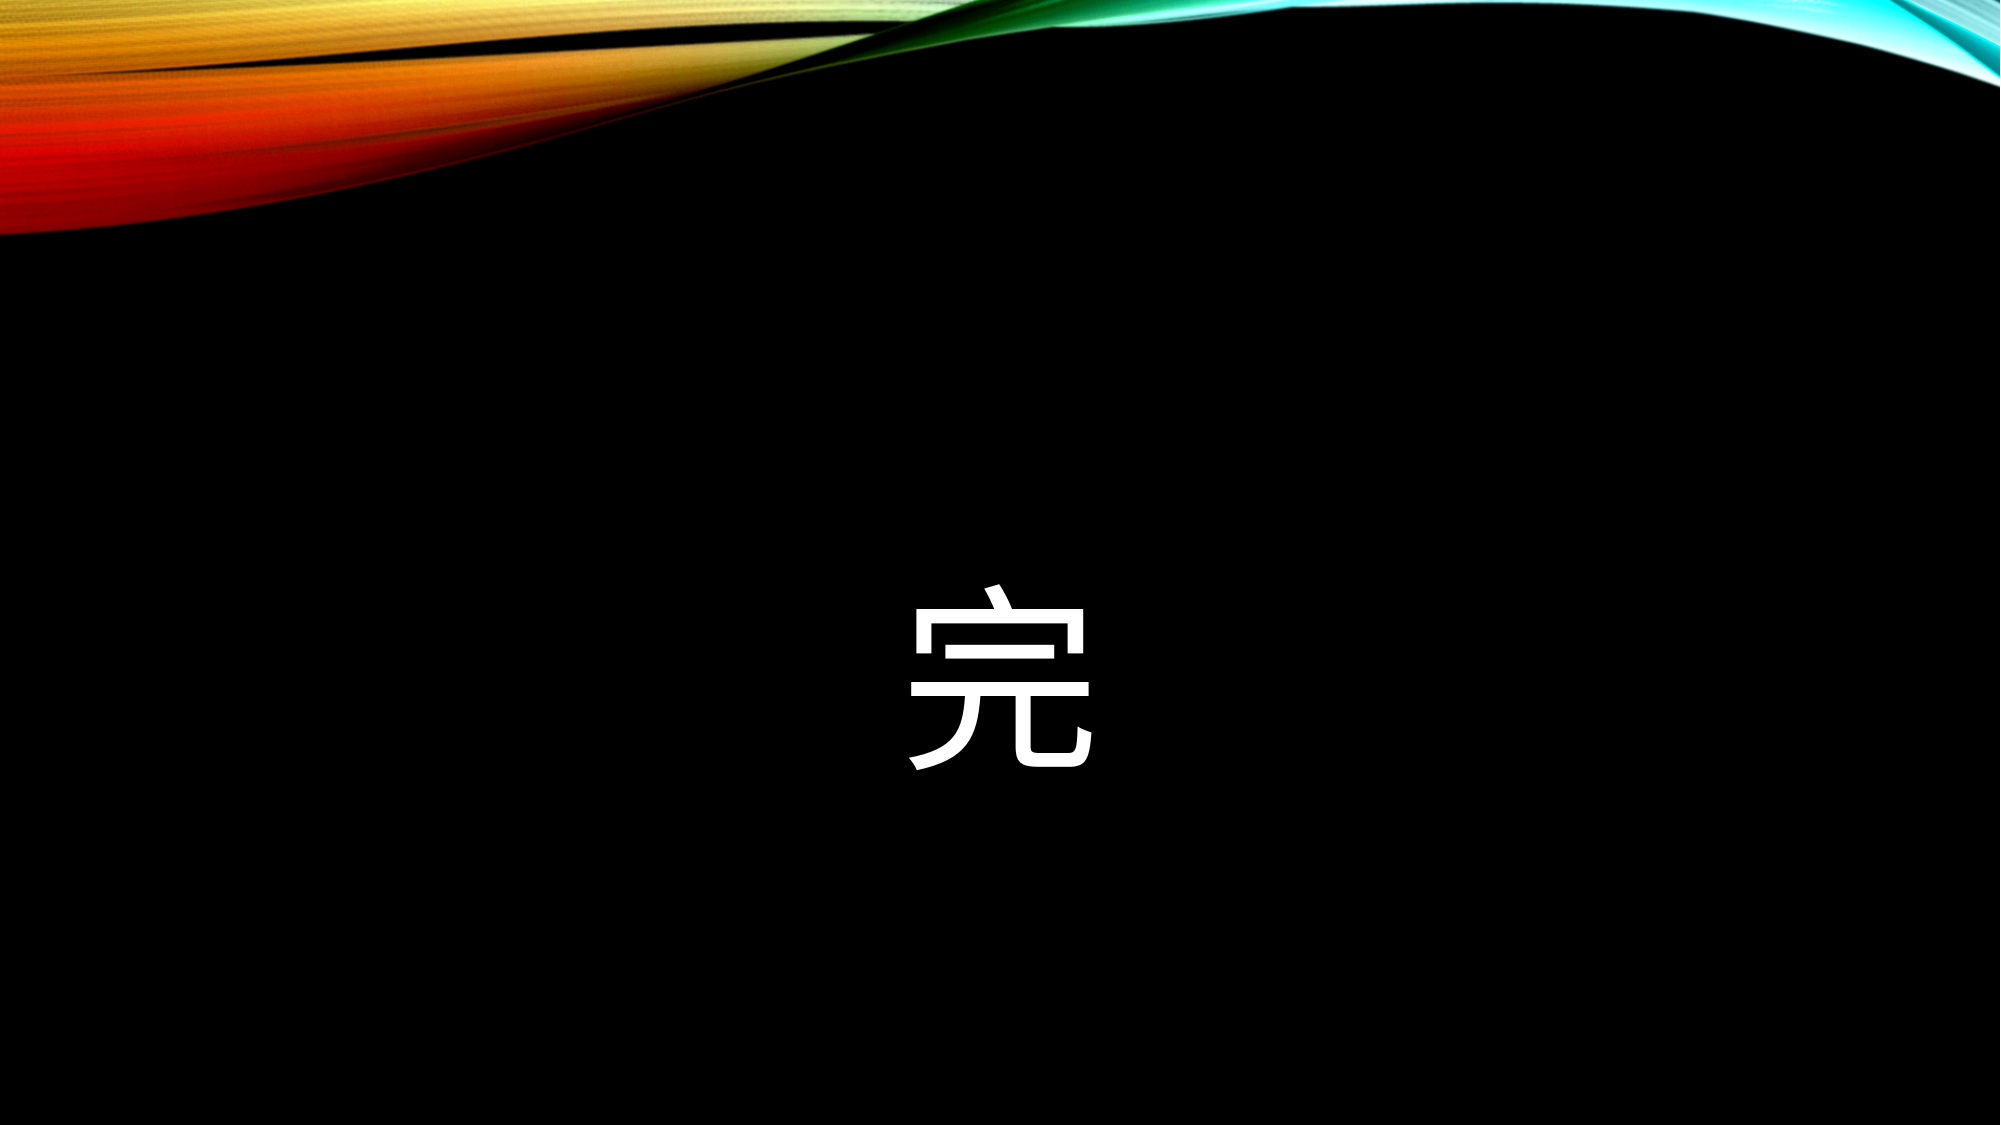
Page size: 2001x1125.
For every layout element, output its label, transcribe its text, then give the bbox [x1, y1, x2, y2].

picture [0, 0, 2000, 237]
list 完 [112, 360, 1888, 1021]
